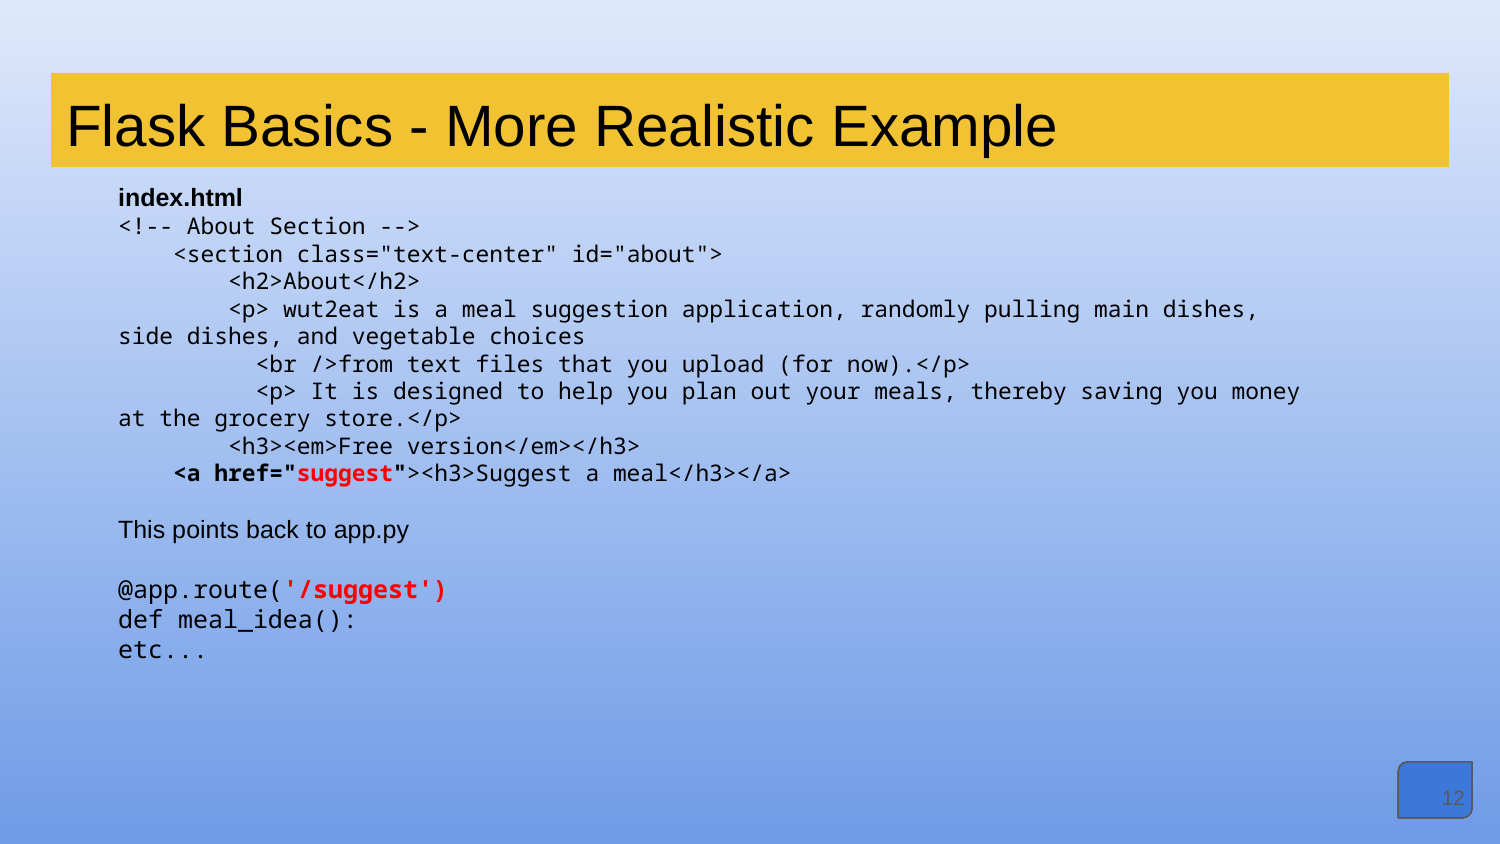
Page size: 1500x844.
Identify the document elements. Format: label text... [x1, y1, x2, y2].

title Flask Basics - More Realistic Example [51, 72, 1449, 167]
text_box index.html <!-- About Section --> <section class="text-center" id="about"> <h2>About</h2> <p> wut2eat is a meal suggestion application, randomly pulling main dishes, side dishes, and vegetable choices <br />from text files that you upload (for now).</p> <p> It is designed to help you plan out your meals, thereby saving you money at the grocery store.</p> <h3><em>Free version</em></h3> <a href="suggest"><h3>Suggest a meal</h3></a> This points back to app.py @app.route('/suggest') def meal_idea(): etc... [103, 166, 1342, 458]
slide_number ‹#› [1389, 764, 1480, 830]
